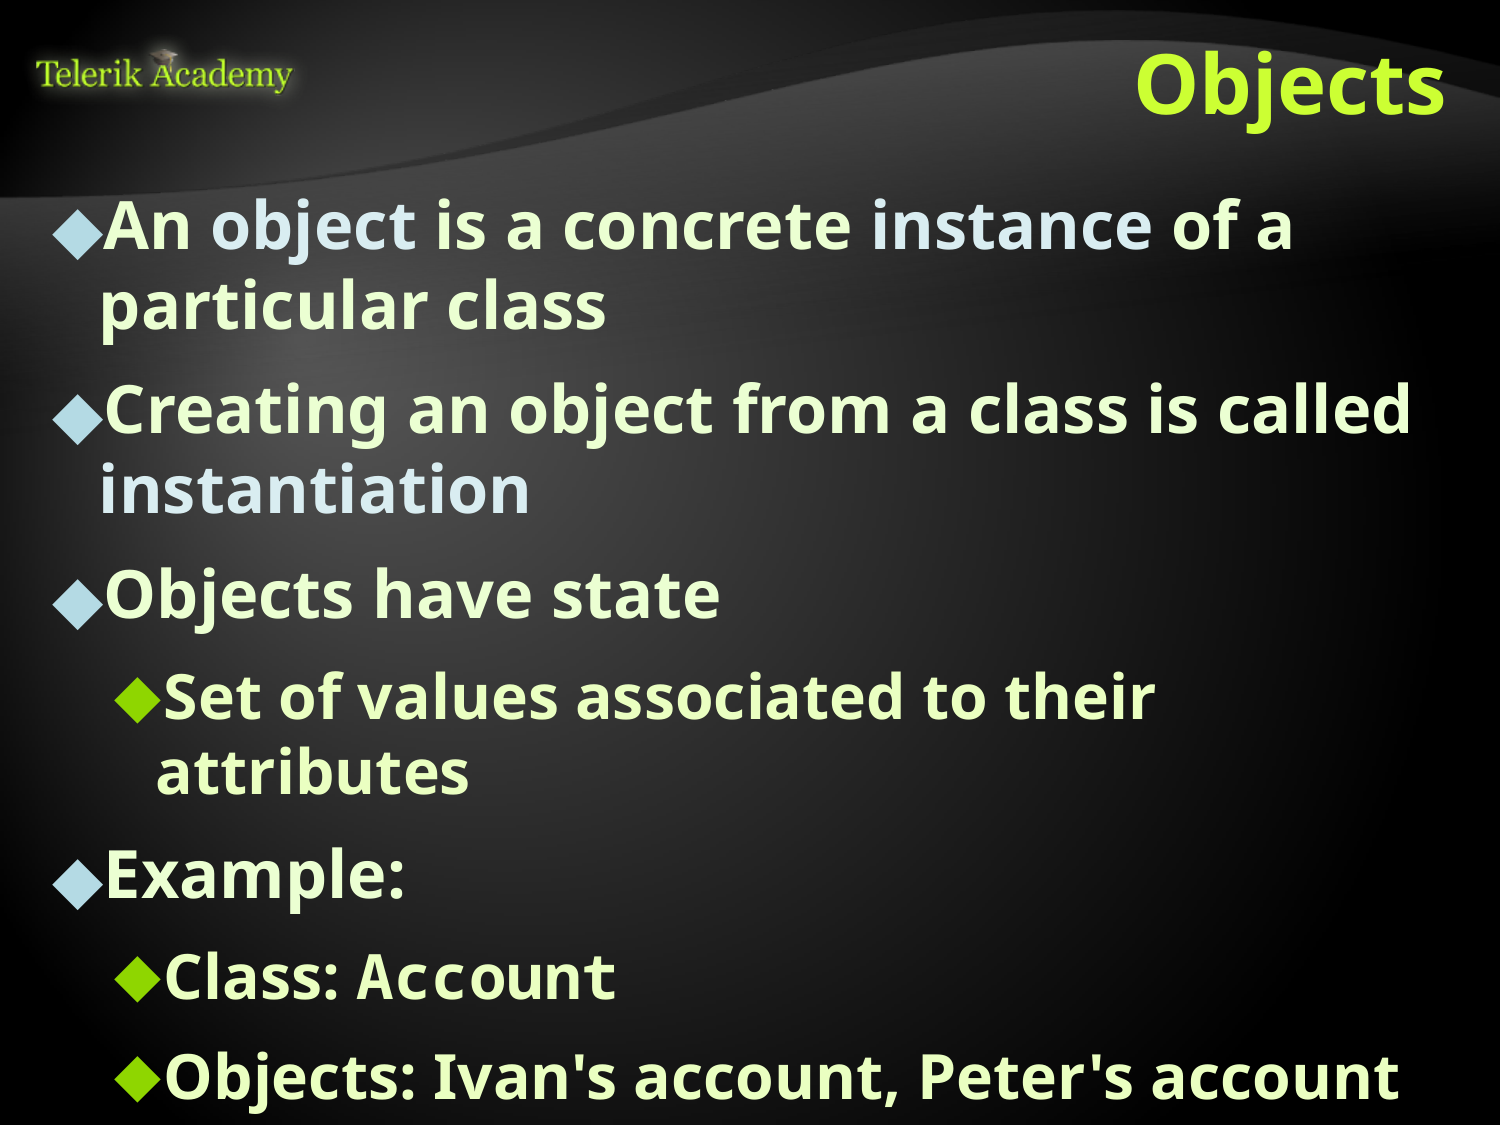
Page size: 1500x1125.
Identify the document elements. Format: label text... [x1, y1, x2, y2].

list An object is a concrete instance of a particular class Creating an object from a class is called instantiation Objects have state Set of values associated to their attributes Example: Class: Account Objects: Ivan's account, Peter's account [37, 174, 1463, 1071]
title Objects [300, 12, 1463, 150]
picture [0, 0, 1500, 1125]
